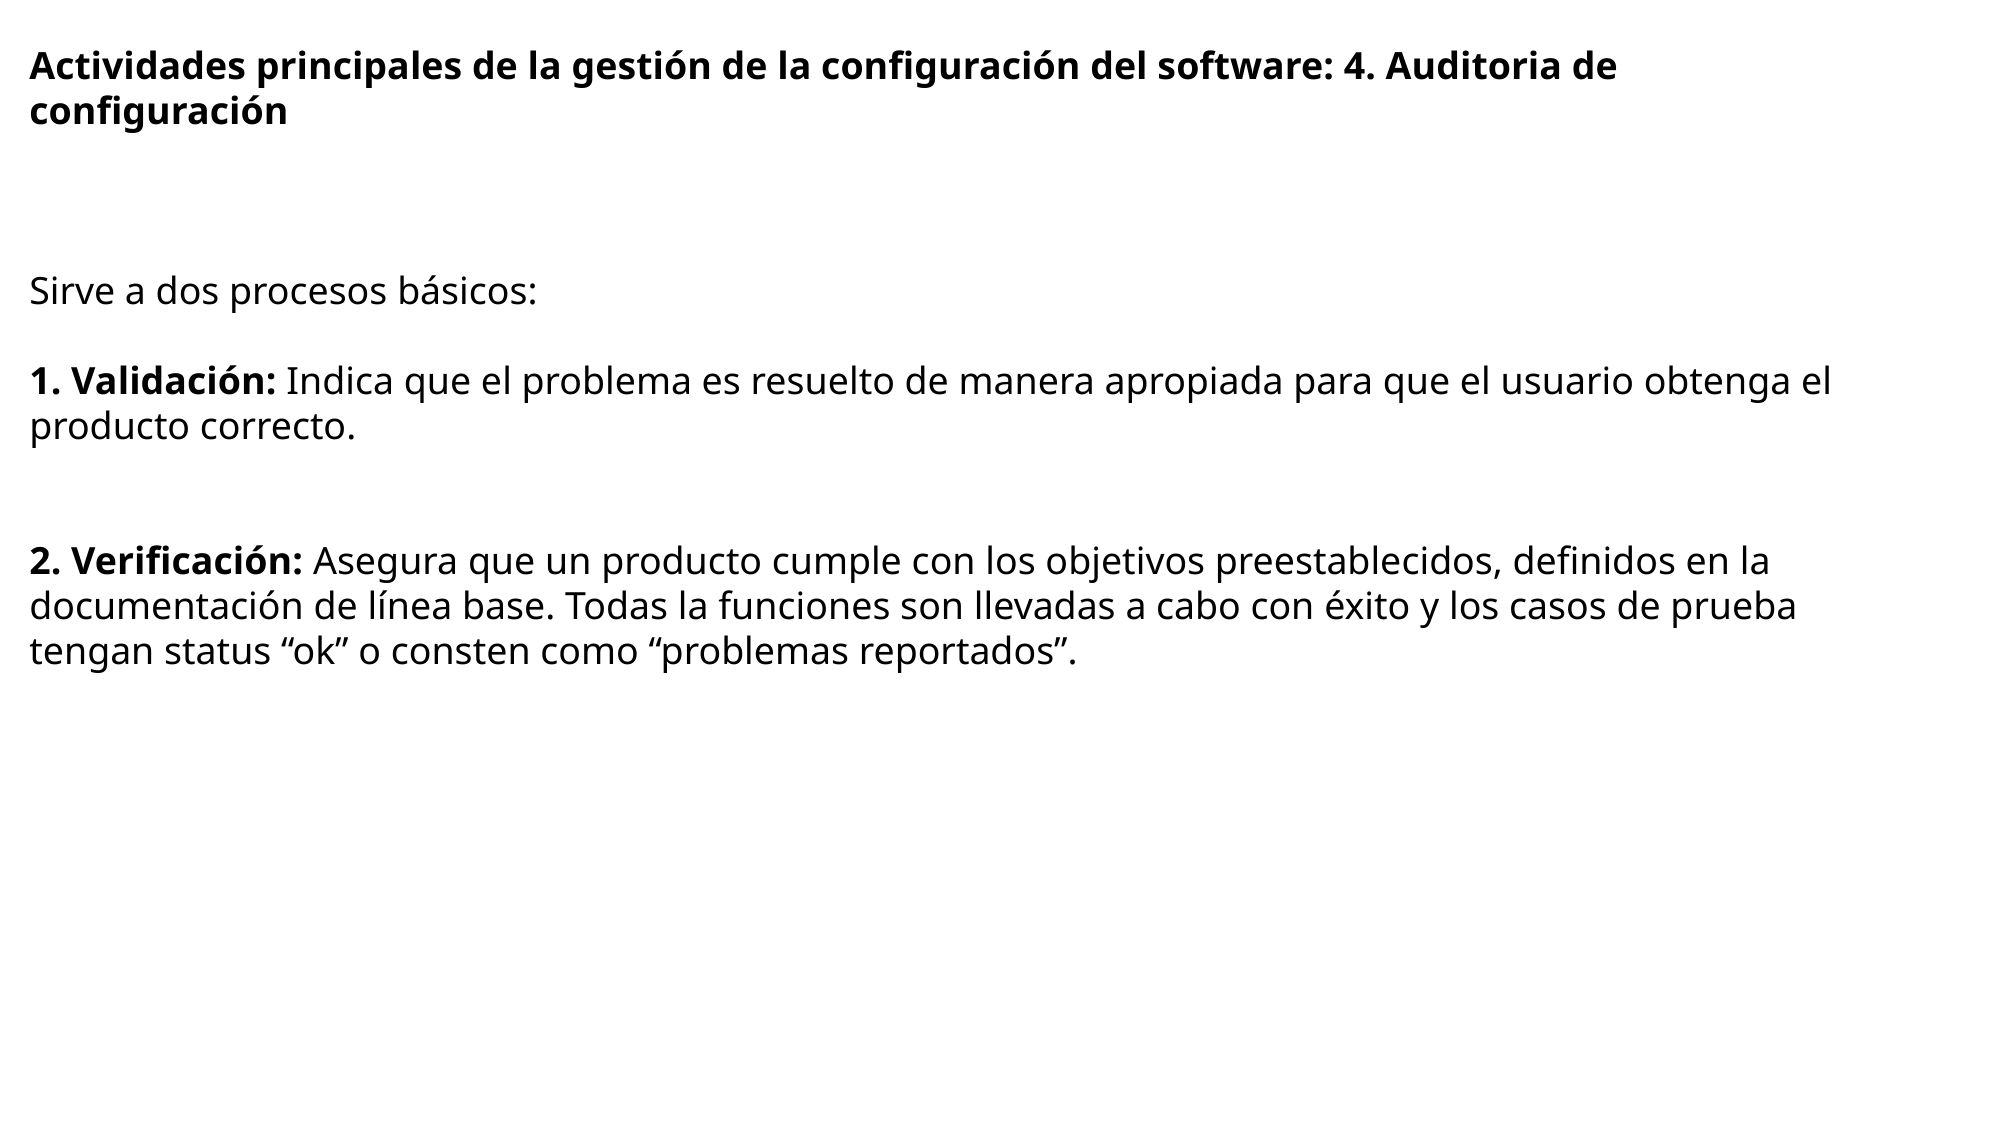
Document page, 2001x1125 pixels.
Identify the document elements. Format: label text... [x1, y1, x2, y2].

text_box [14, 405, 45, 512]
text_box Actividades principales de la gestión de la configuración del software: 4. Auditoria de configuración Sirve a dos procesos básicos: 1. Validación: Indica que el problema es resuelto de manera apropiada para que el usuario obtenga el producto correcto. 2. Verificación: Asegura que un producto cumple con los objetivos preestablecidos, definidos en la documentación de línea base. Todas la funciones son llevadas a cabo con éxito y los casos de prueba tengan status “ok” o consten como “problemas reportados”. [14, 34, 1870, 995]
